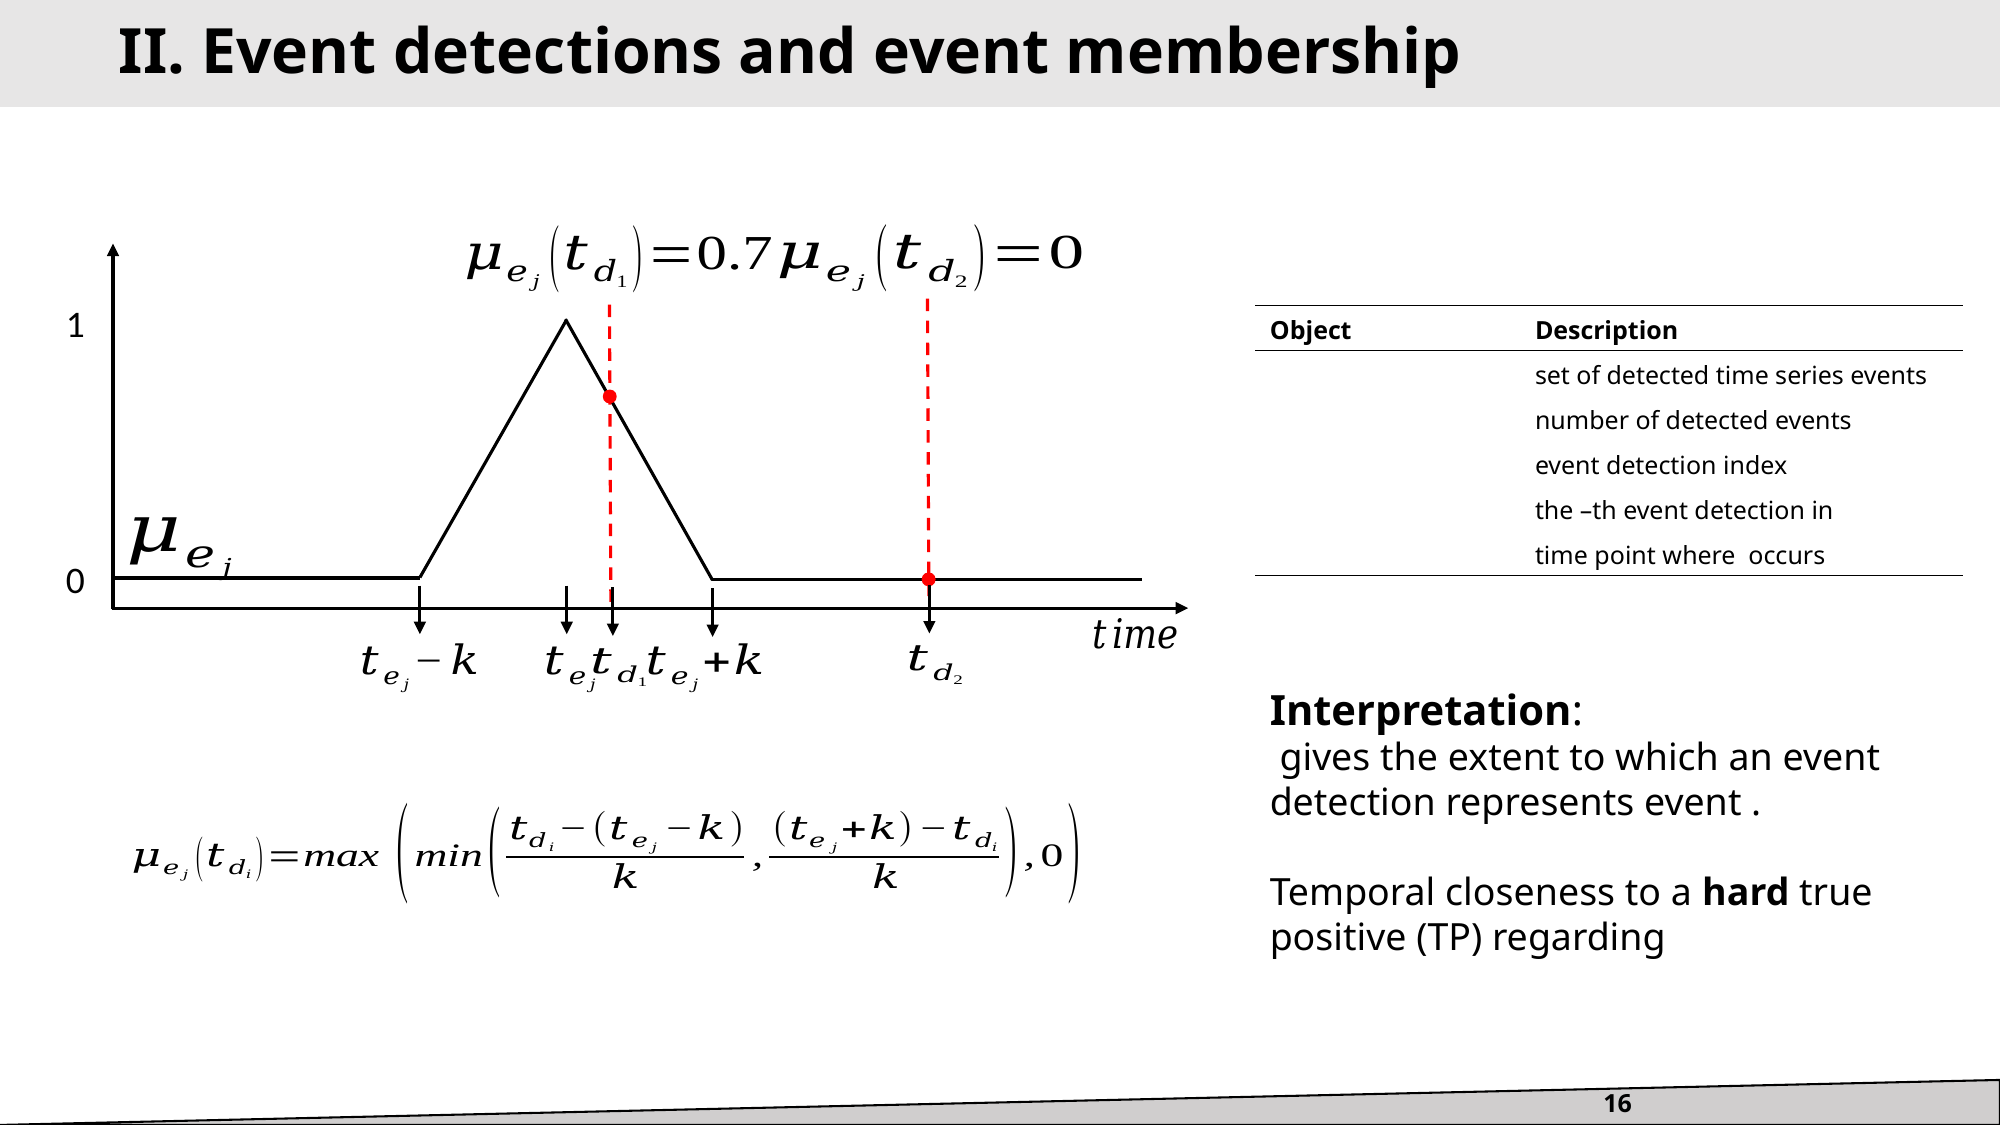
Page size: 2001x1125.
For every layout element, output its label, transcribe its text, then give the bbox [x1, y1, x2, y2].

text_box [51, 223, 1189, 694]
text_box [0, 1094, 1309, 1125]
text_box [1874, 0, 2000, 108]
slide_number 16 [1309, 1074, 1647, 1125]
text_box II. Event detections and event membership [103, 0, 1874, 108]
text_box [0, 0, 103, 108]
text_box [1647, 1078, 2000, 1125]
